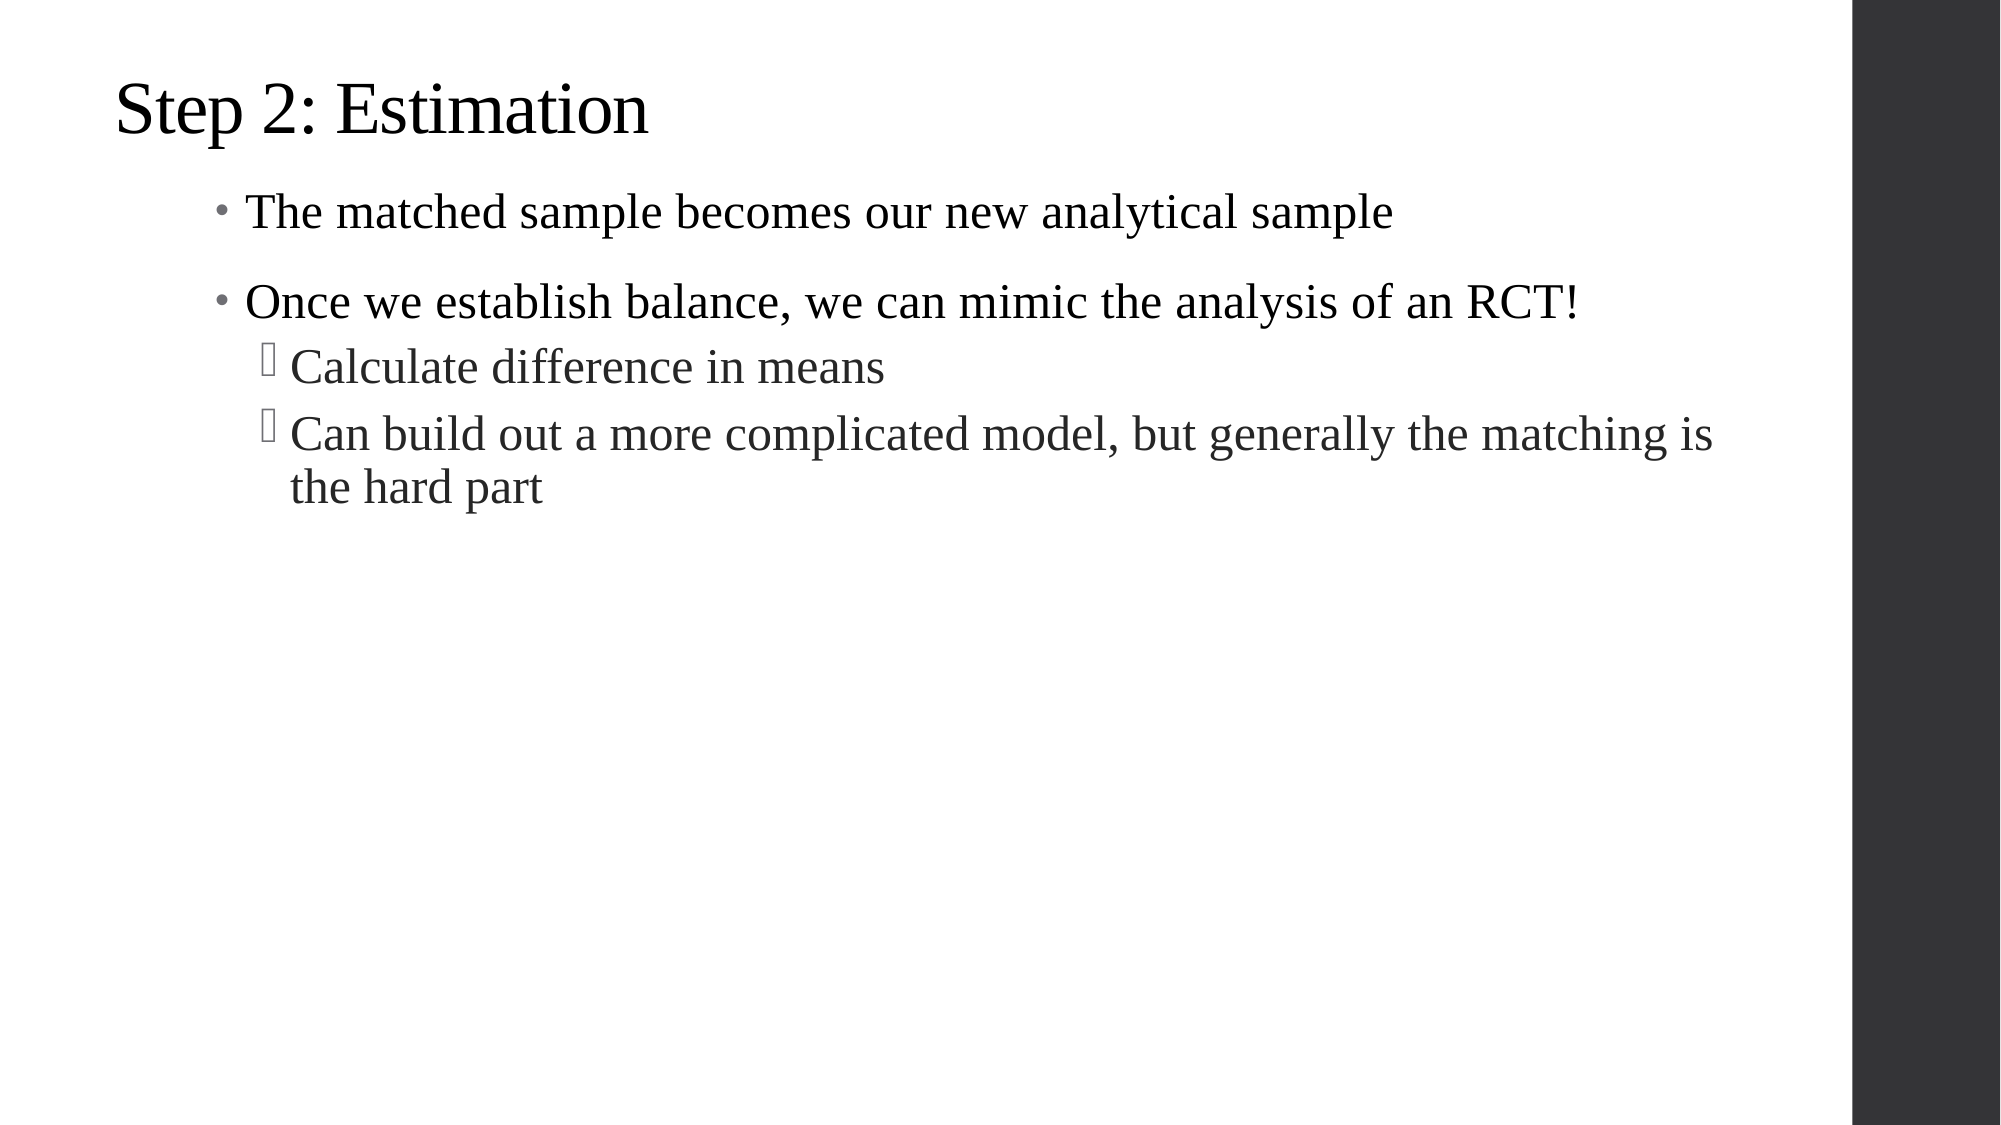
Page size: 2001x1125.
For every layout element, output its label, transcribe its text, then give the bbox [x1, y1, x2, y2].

title Step 2: Estimation [99, 55, 1813, 158]
list The matched sample becomes our new analytical sample Once we establish balance, we can mimic the analysis of an RCT! Calculate difference in means Can build out a more complicated model, but generally the matching is the hard part [200, 174, 1743, 1019]
